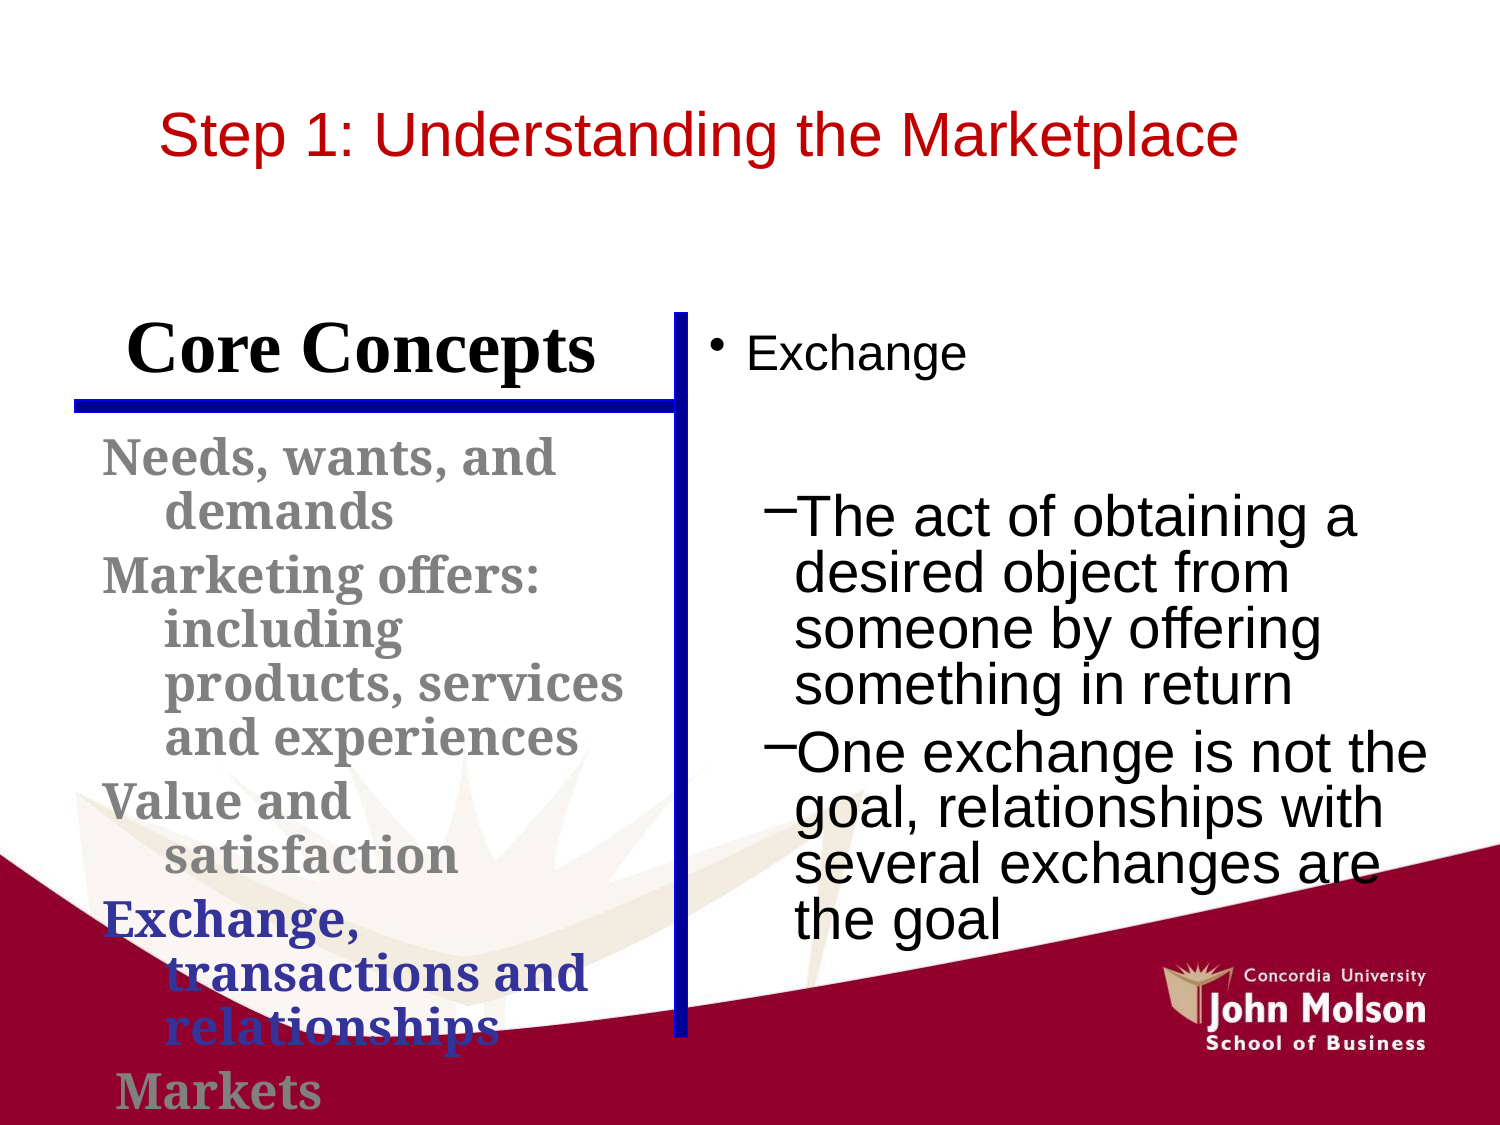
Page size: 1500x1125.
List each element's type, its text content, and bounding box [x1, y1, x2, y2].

picture [0, 0, 1500, 1125]
text_box [674, 312, 688, 1038]
text_box [74, 399, 675, 413]
text_box Needs, wants, and demands Marketing offers: including products, services and experiences Value and satisfaction Exchange, transactions and relationships Markets [87, 424, 650, 1025]
title Step 1: Understanding the Marketplace [112, 37, 1288, 226]
text_box Core Concepts [110, 299, 612, 396]
list Exchange The act of obtaining a desired object from someone by offering something in return One exchange is not the goal, relationships with several exchanges are the goal [693, 324, 1451, 1125]
